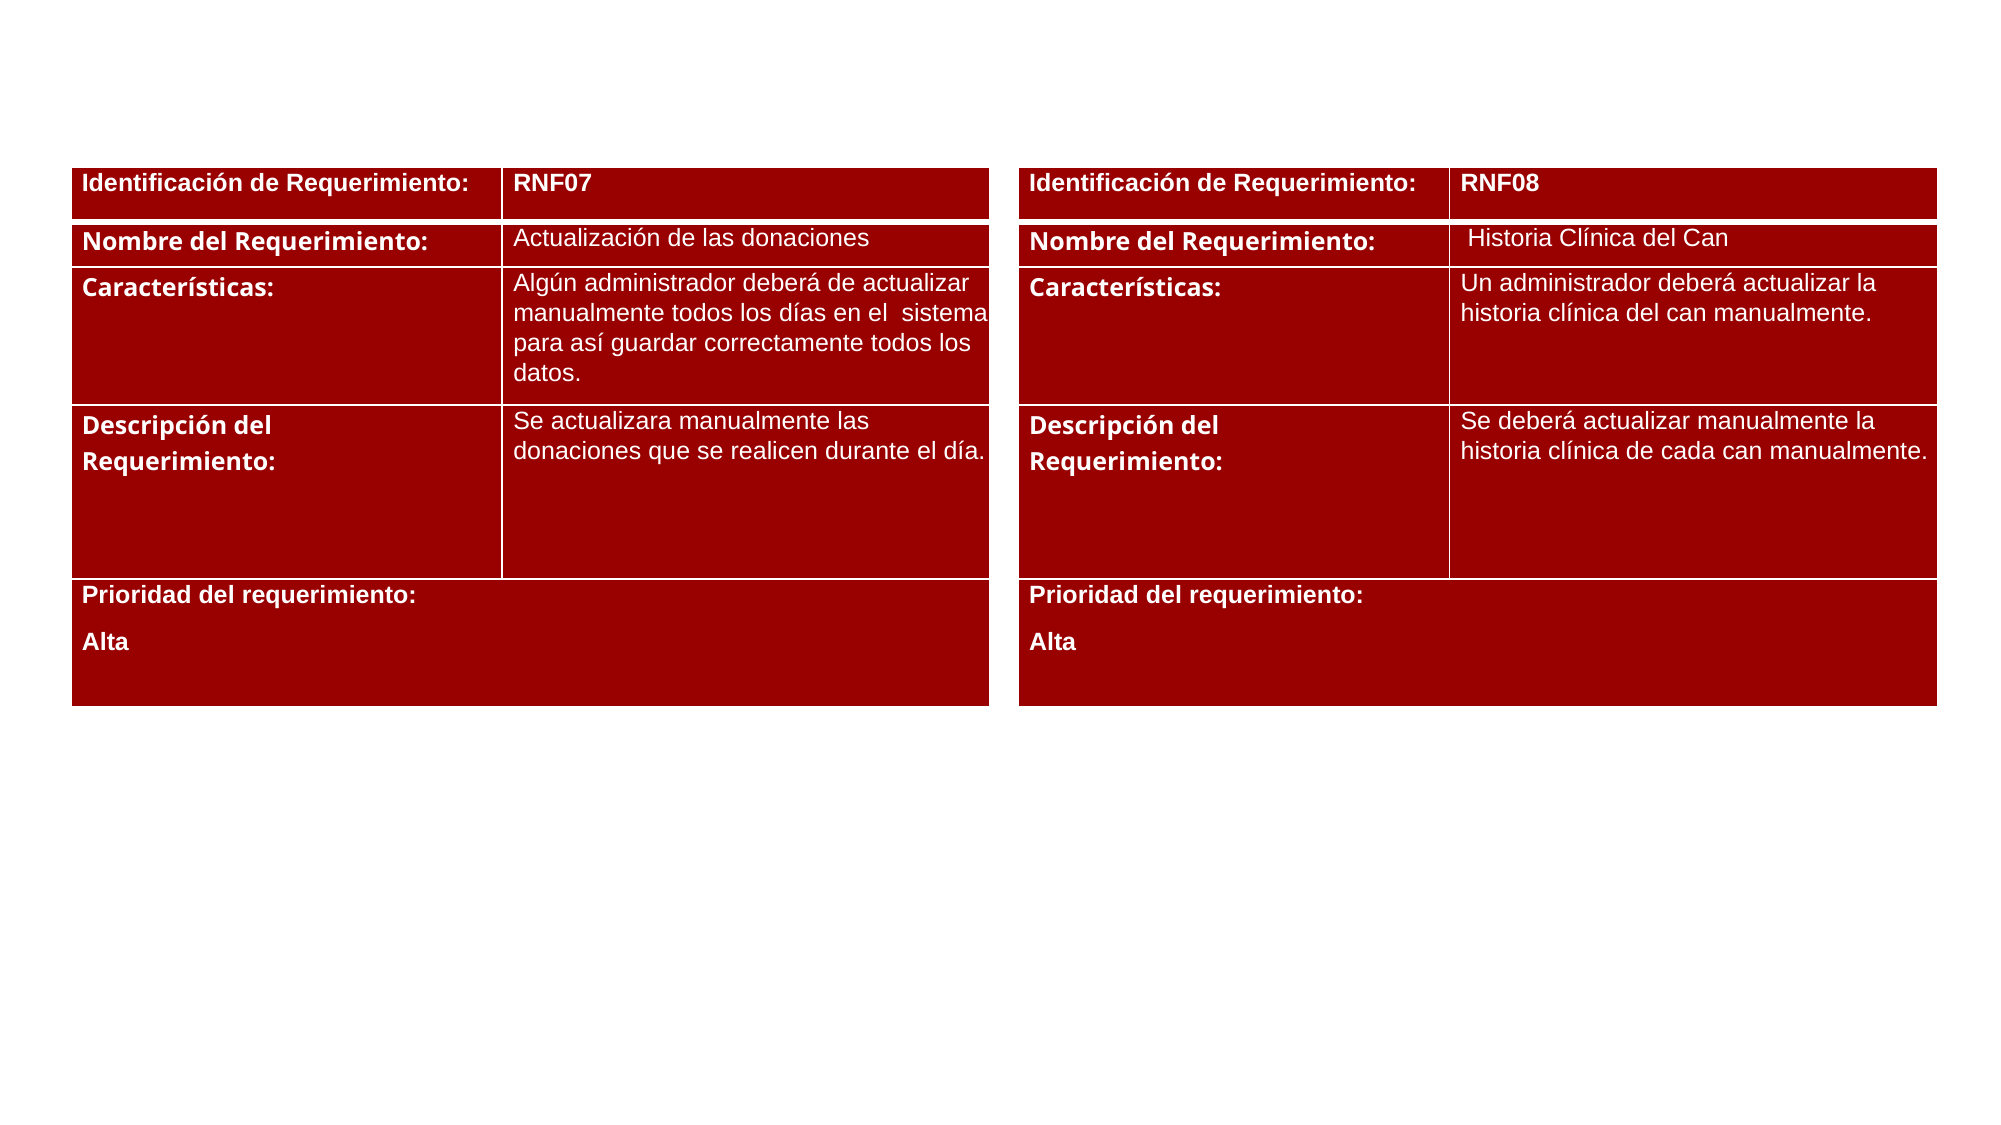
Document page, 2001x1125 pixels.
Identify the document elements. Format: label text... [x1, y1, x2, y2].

table_cell Historia Clínica del Can [1450, 225, 1937, 266]
table_cell Características: [72, 268, 501, 404]
table_cell Nombre del Requerimiento: [1019, 225, 1449, 266]
table_cell Actualización de las donaciones [503, 225, 989, 266]
table_cell Nombre del Requerimiento: [72, 225, 501, 266]
table_cell Características: [1019, 268, 1449, 404]
table_cell Se actualizara manualmente las donaciones que se realicen durante el día. [503, 406, 989, 578]
table_header RNF08 [1450, 168, 1937, 219]
table_cell Prioridad del requerimiento: Alta [72, 580, 989, 706]
table_header Identificación de Requerimiento: [1019, 168, 1449, 219]
table_cell Descripción del Requerimiento: [72, 406, 501, 578]
table_header Identificación de Requerimiento: [72, 168, 501, 219]
table_cell Prioridad del requerimiento: Alta [1019, 580, 1937, 706]
table_cell Se deberá actualizar manualmente la historia clínica de cada can manualmente. [1450, 406, 1937, 578]
table_header RNF07 [503, 168, 989, 219]
table_cell Descripción del Requerimiento: [1019, 406, 1449, 578]
table_cell Un administrador deberá actualizar la historia clínica del can manualmente. [1450, 268, 1937, 404]
table_cell Algún administrador deberá de actualizar manualmente todos los días en el sistema para así guardar correctamente todos los datos. [503, 268, 989, 404]
